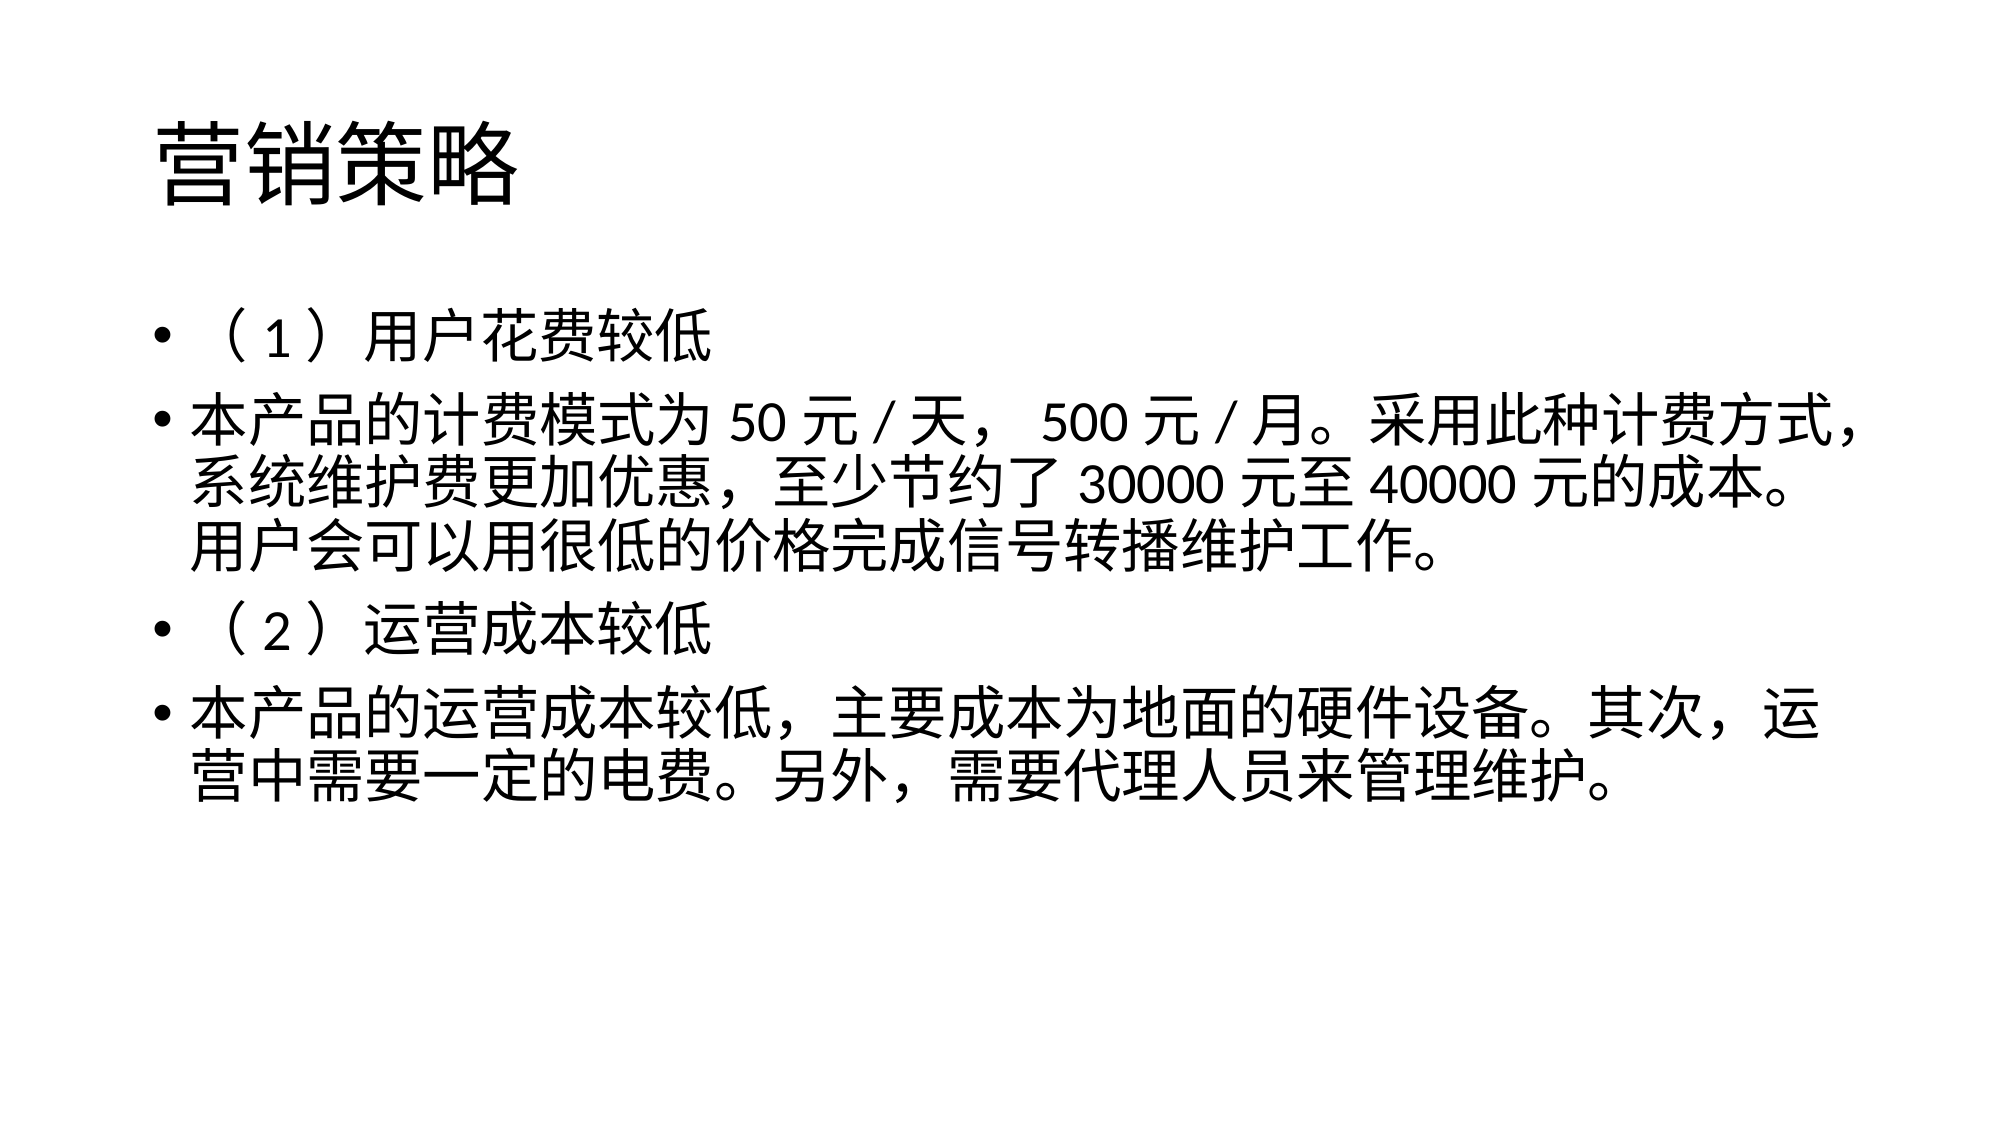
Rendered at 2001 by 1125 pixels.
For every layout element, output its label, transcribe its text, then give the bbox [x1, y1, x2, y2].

title 营销策略 [137, 59, 1863, 278]
list （1）用户花费较低 本产品的计费模式为50元/天，500元/月。采用此种计费方式，系统维护费更加优惠，至少节约了30000元至40000元的成本。用户会可以用很低的价格完成信号转播维护工作。 （2）运营成本较低 本产品的运营成本较低，主要成本为地面的硬件设备。其次，运营中需要一定的电费。另外，需要代理人员来管理维护。 [137, 299, 1863, 1014]
